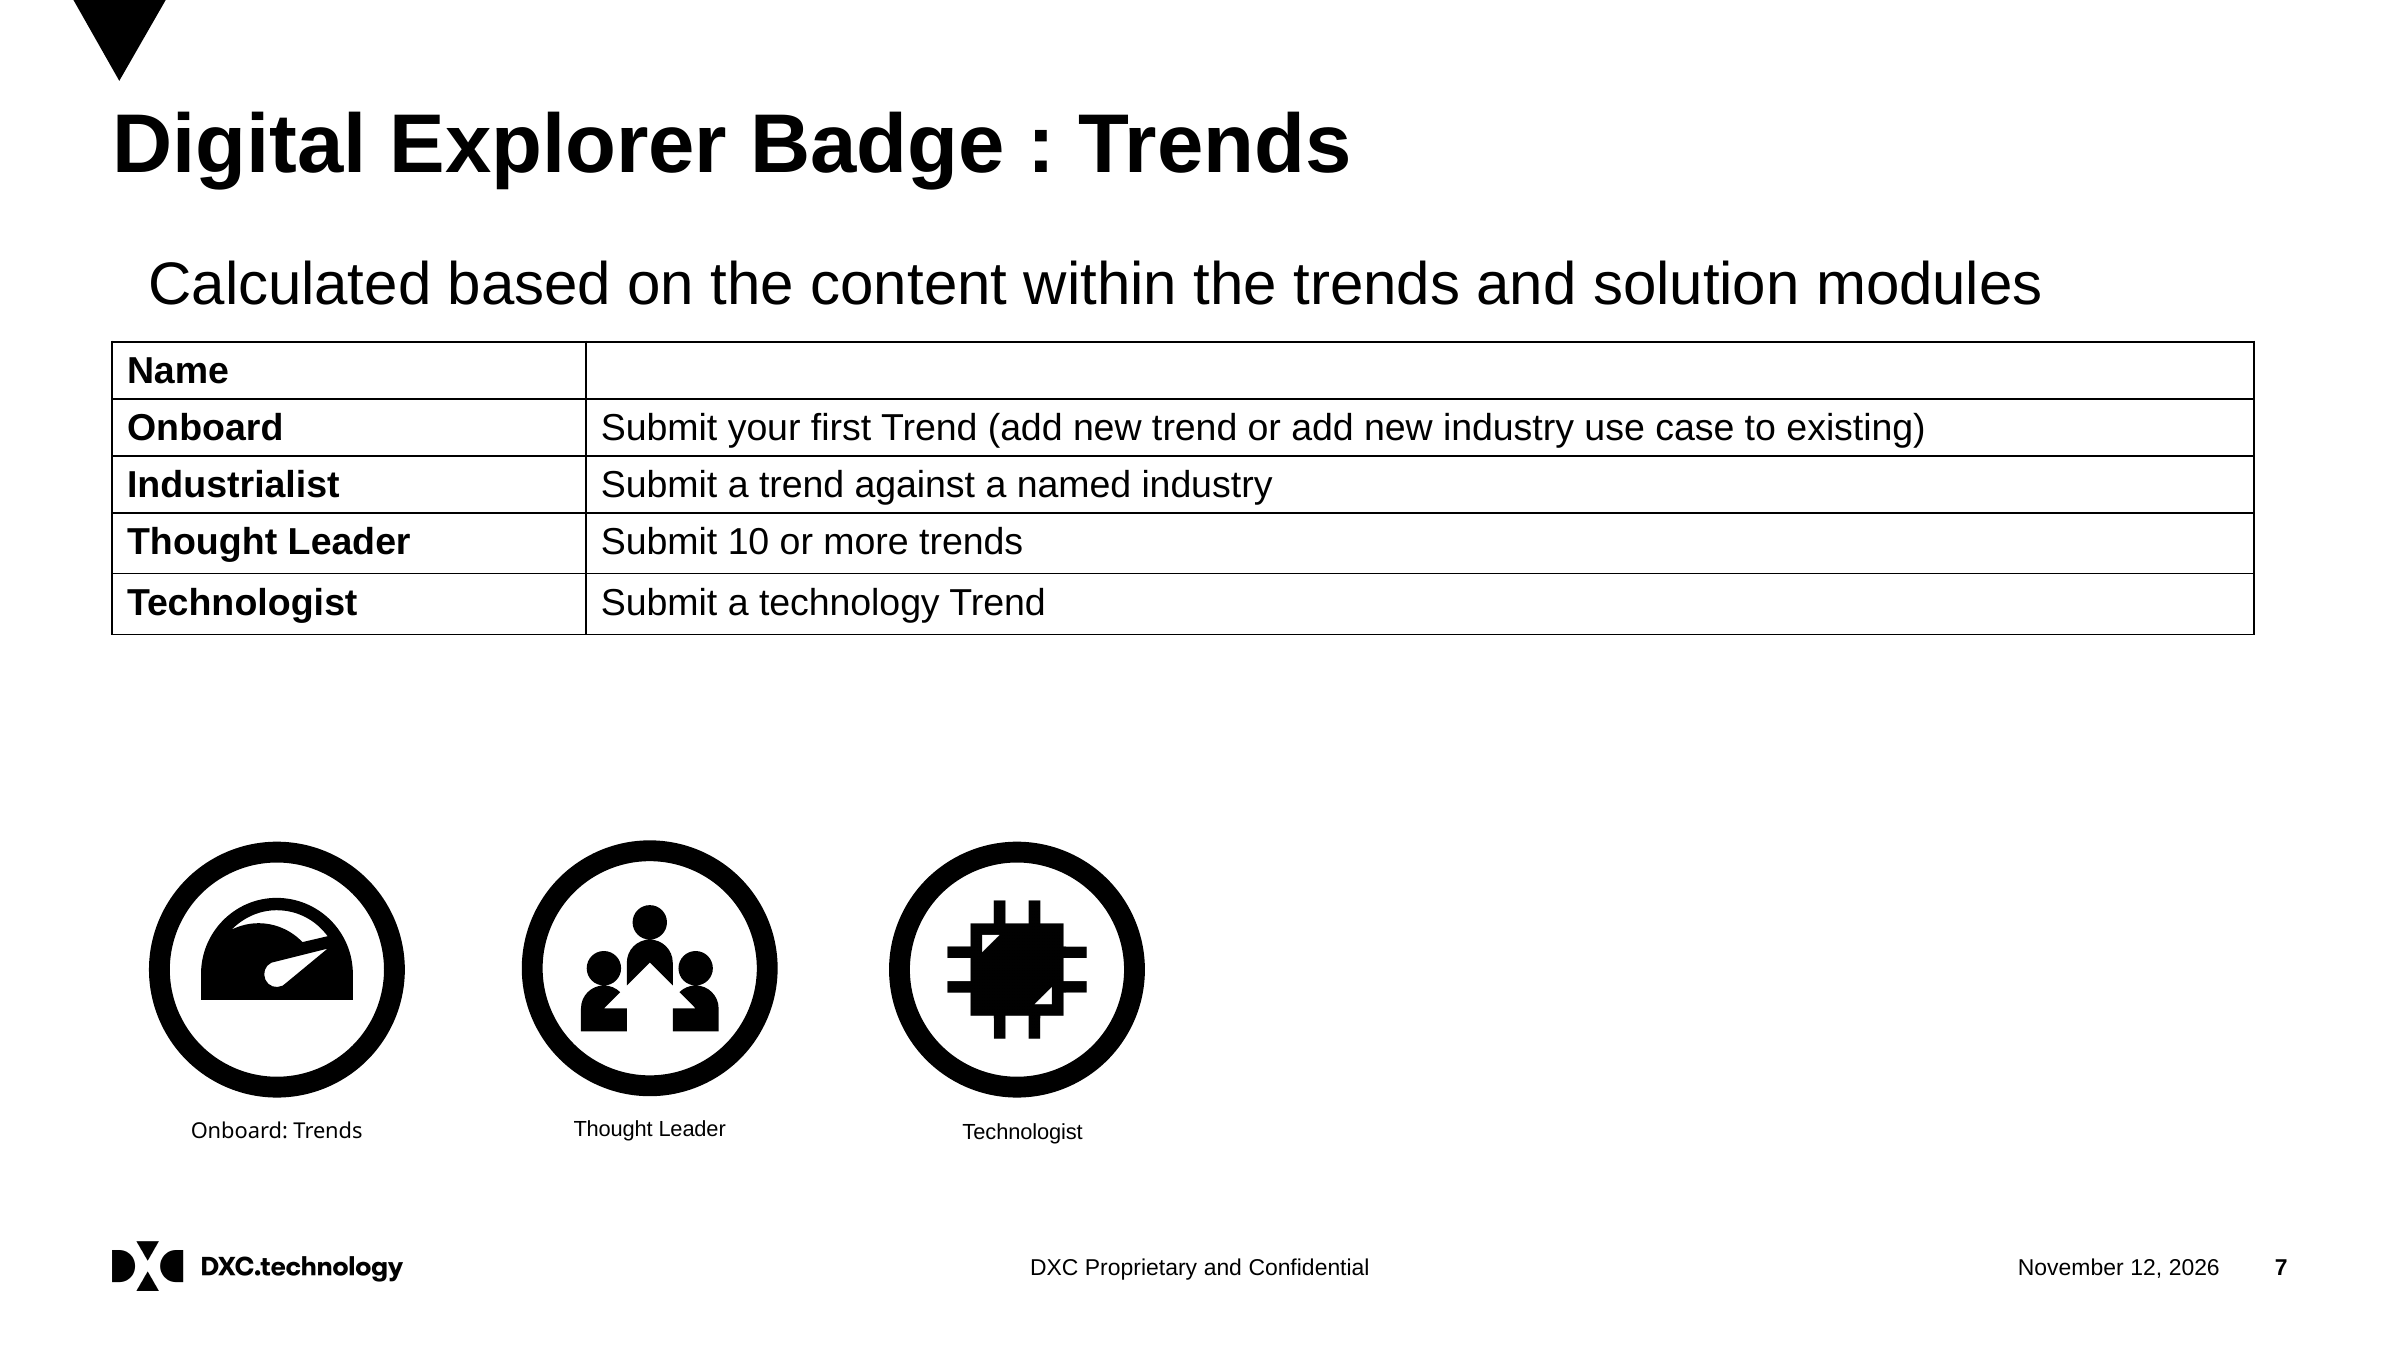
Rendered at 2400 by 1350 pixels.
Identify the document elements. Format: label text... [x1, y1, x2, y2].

text_box [159, 852, 395, 1088]
text_box Onboard: Trends [153, 1108, 400, 1150]
table_header Name [113, 343, 585, 398]
table_header [587, 343, 2253, 398]
table_cell Submit a technology Trend [587, 574, 2253, 634]
text_box Calculated based on the content within the trends and solution modules [133, 237, 2059, 324]
table_cell Submit a trend against a named industry [587, 457, 2253, 512]
table_cell Onboard [113, 400, 585, 455]
table_cell Industrialist [113, 457, 585, 512]
table_cell Submit your first Trend (add new trend or add new industry use case to existing) [587, 400, 2253, 455]
table_cell Technologist [113, 574, 585, 634]
table_cell Thought Leader [113, 514, 585, 573]
title Digital Explorer Badge : Trends [112, 104, 2288, 338]
table_cell Submit 10 or more trends [587, 514, 2253, 573]
text_box [201, 897, 353, 1000]
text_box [899, 852, 1146, 1152]
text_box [526, 850, 773, 1150]
